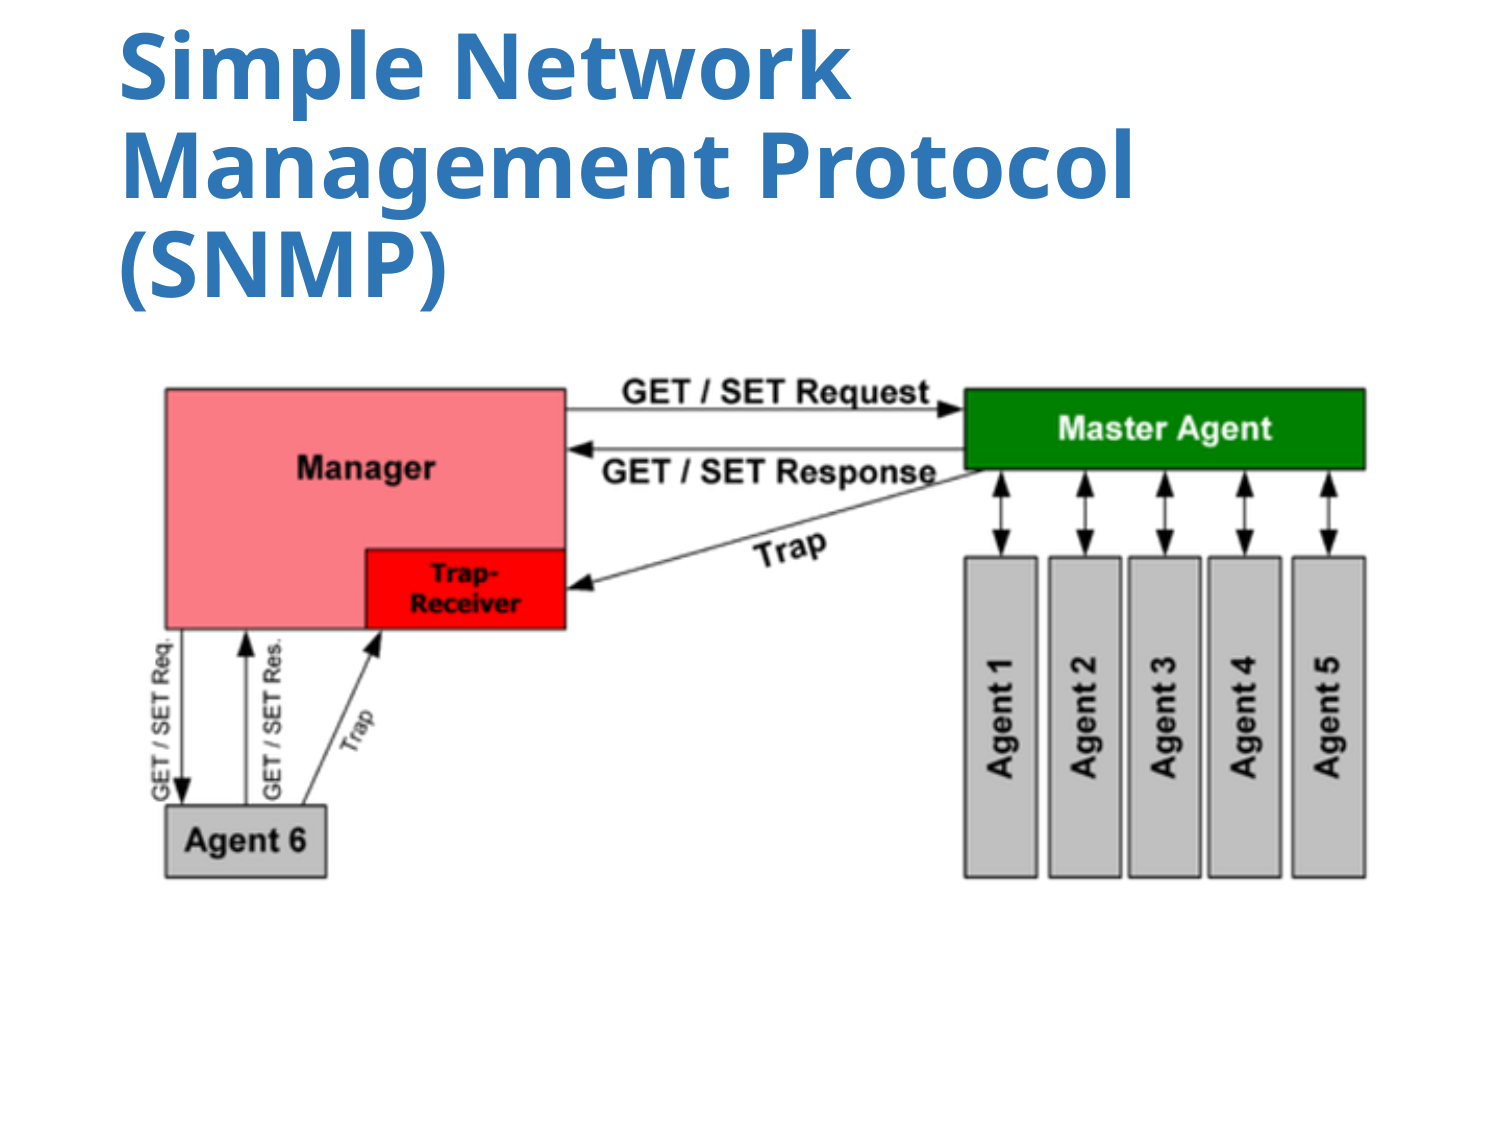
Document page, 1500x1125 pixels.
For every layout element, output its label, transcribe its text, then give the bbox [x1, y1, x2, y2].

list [129, 368, 1371, 944]
title Simple Network Management Protocol (SNMP) [103, 59, 1397, 278]
